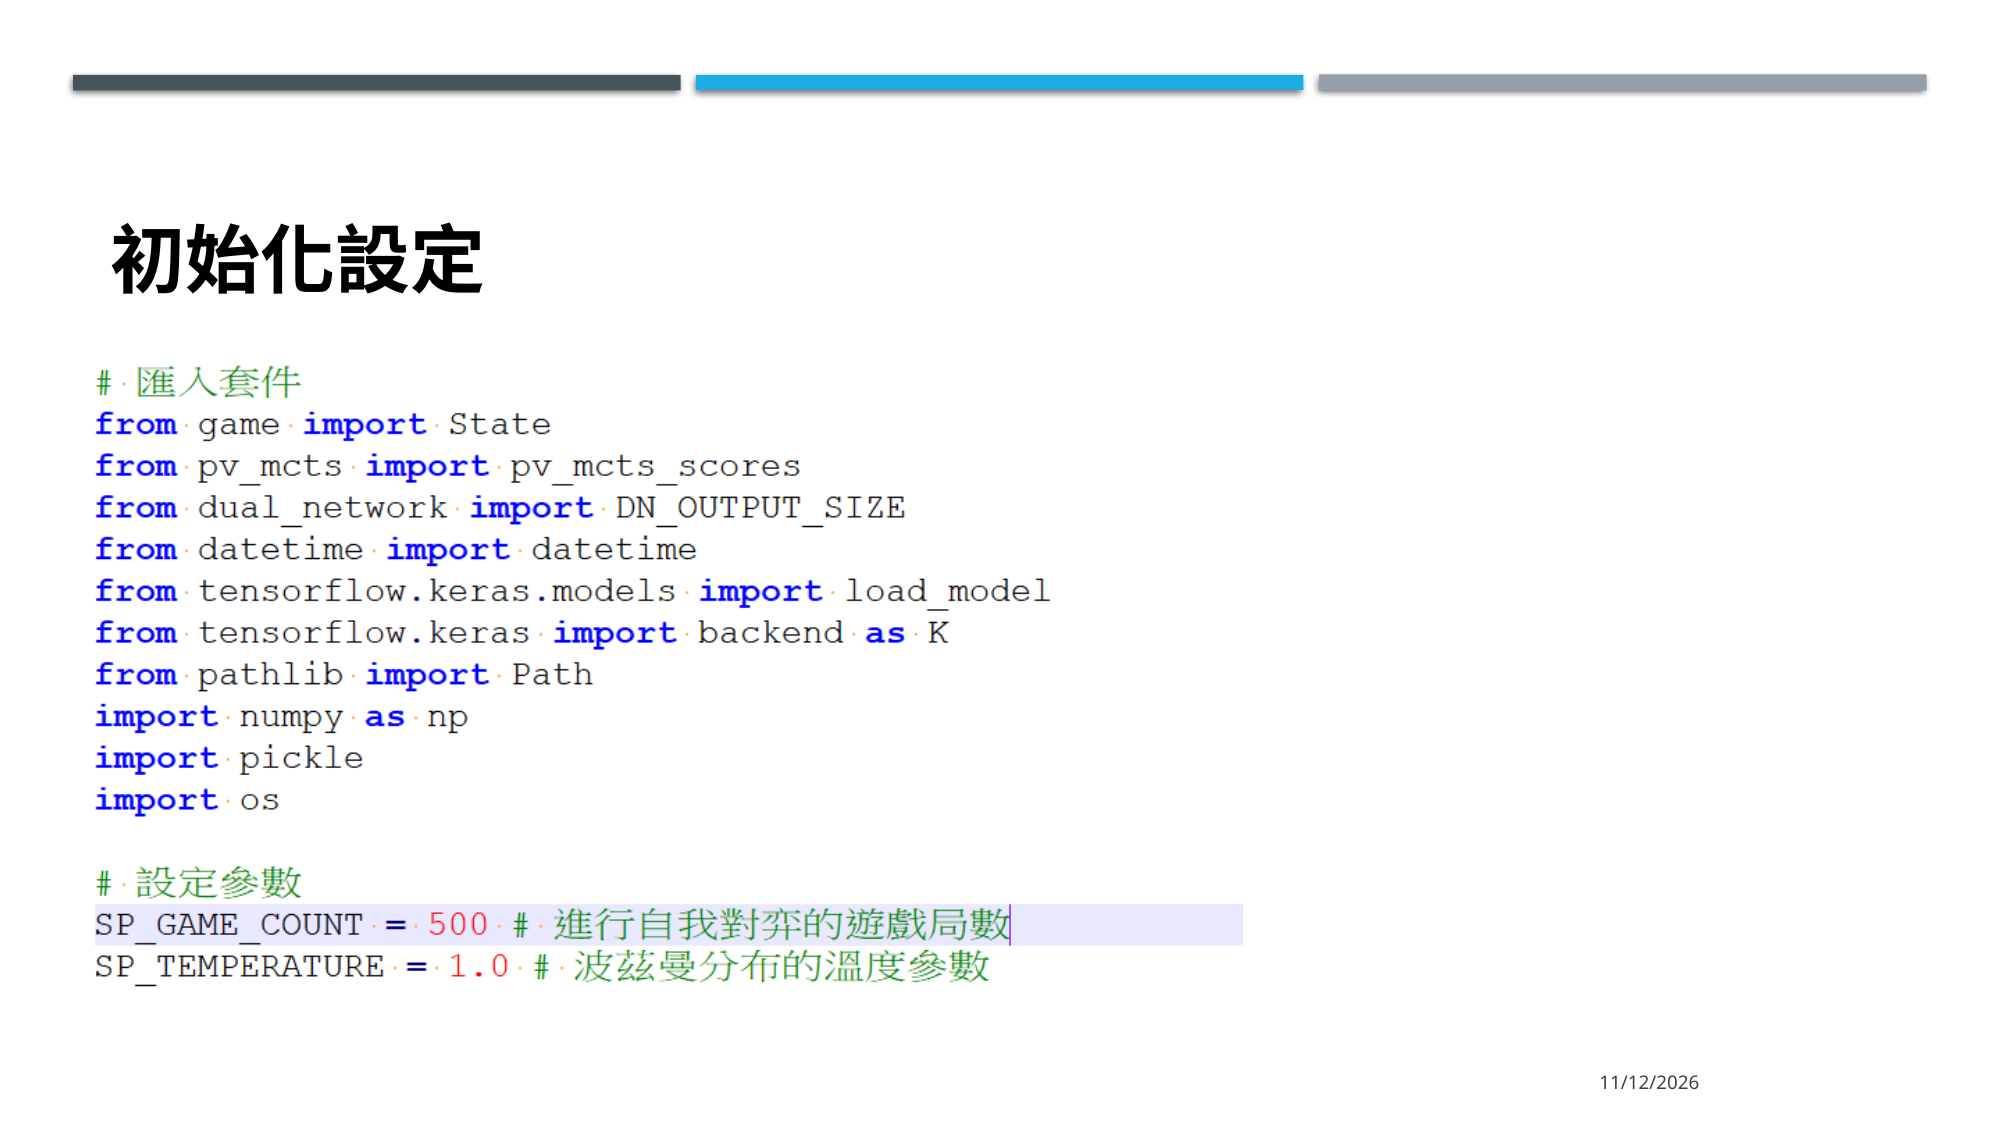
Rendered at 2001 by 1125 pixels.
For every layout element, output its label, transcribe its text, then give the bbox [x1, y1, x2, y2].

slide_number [1247, 1053, 1715, 1114]
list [94, 347, 1244, 1011]
title 初始化設定 [95, 115, 1905, 311]
